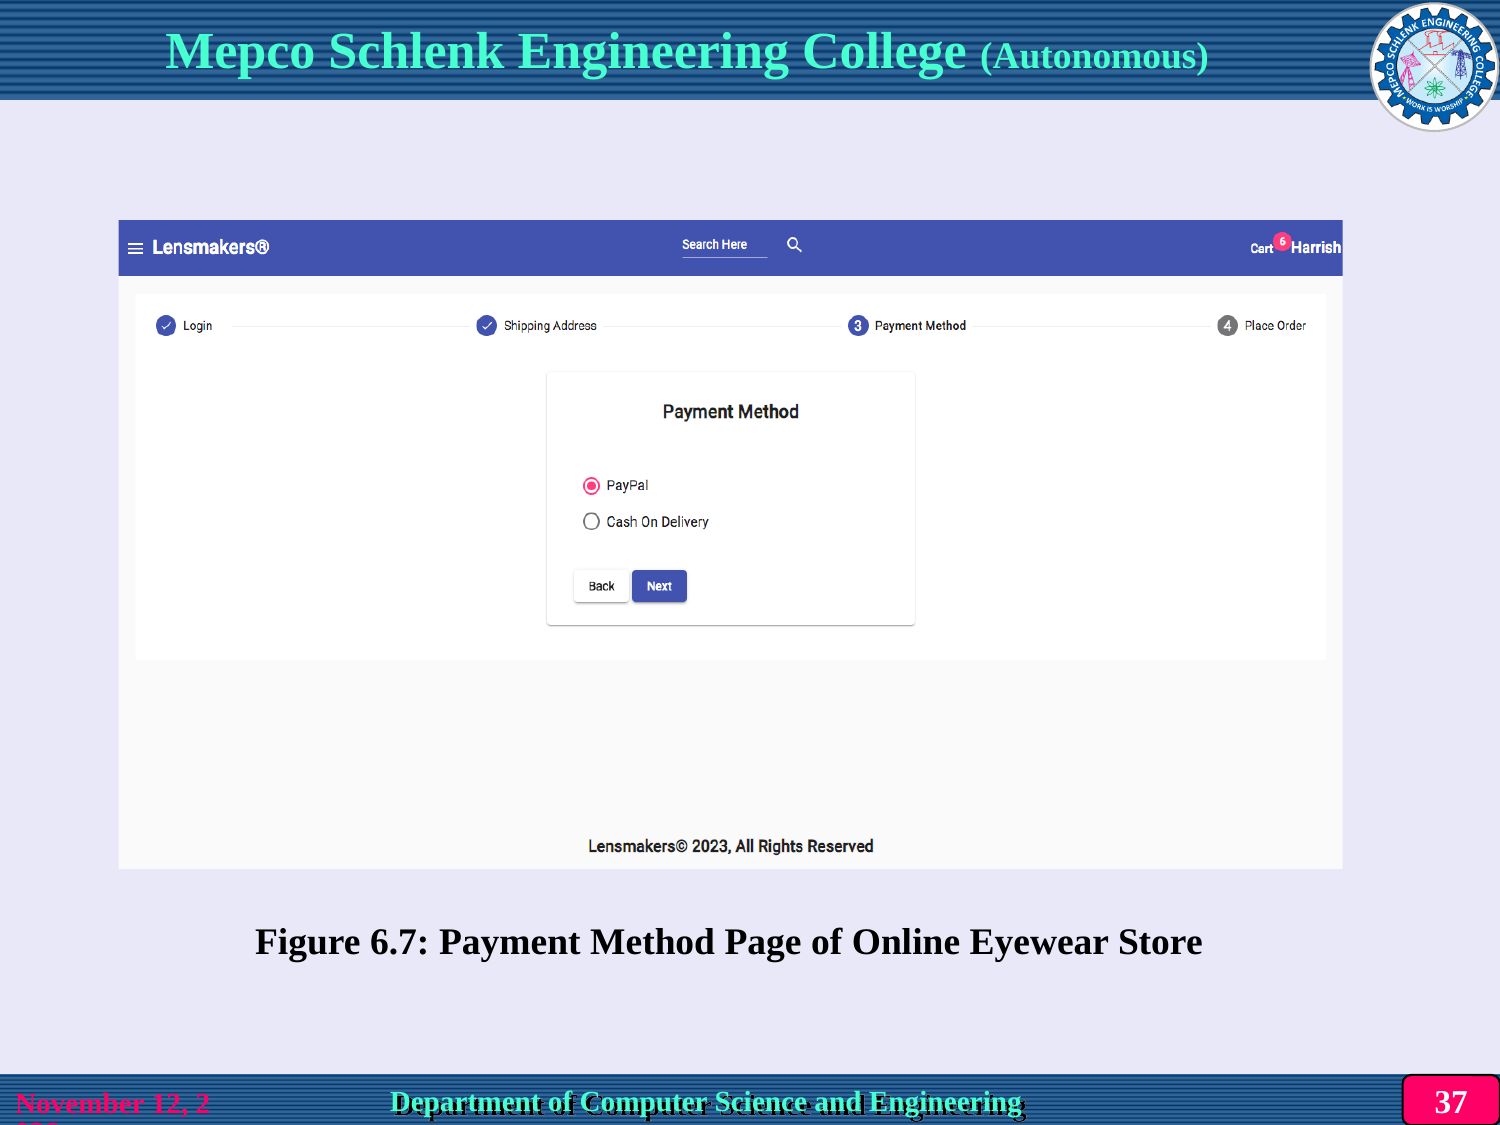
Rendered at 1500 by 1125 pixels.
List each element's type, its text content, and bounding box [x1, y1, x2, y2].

picture [0, 1074, 1500, 1125]
picture [118, 220, 1343, 869]
text_box [1405, 125, 1464, 133]
text_box Figure 6.7: Payment Method Page of Online Eyewear Store [218, 887, 1243, 970]
picture [0, 0, 1500, 125]
